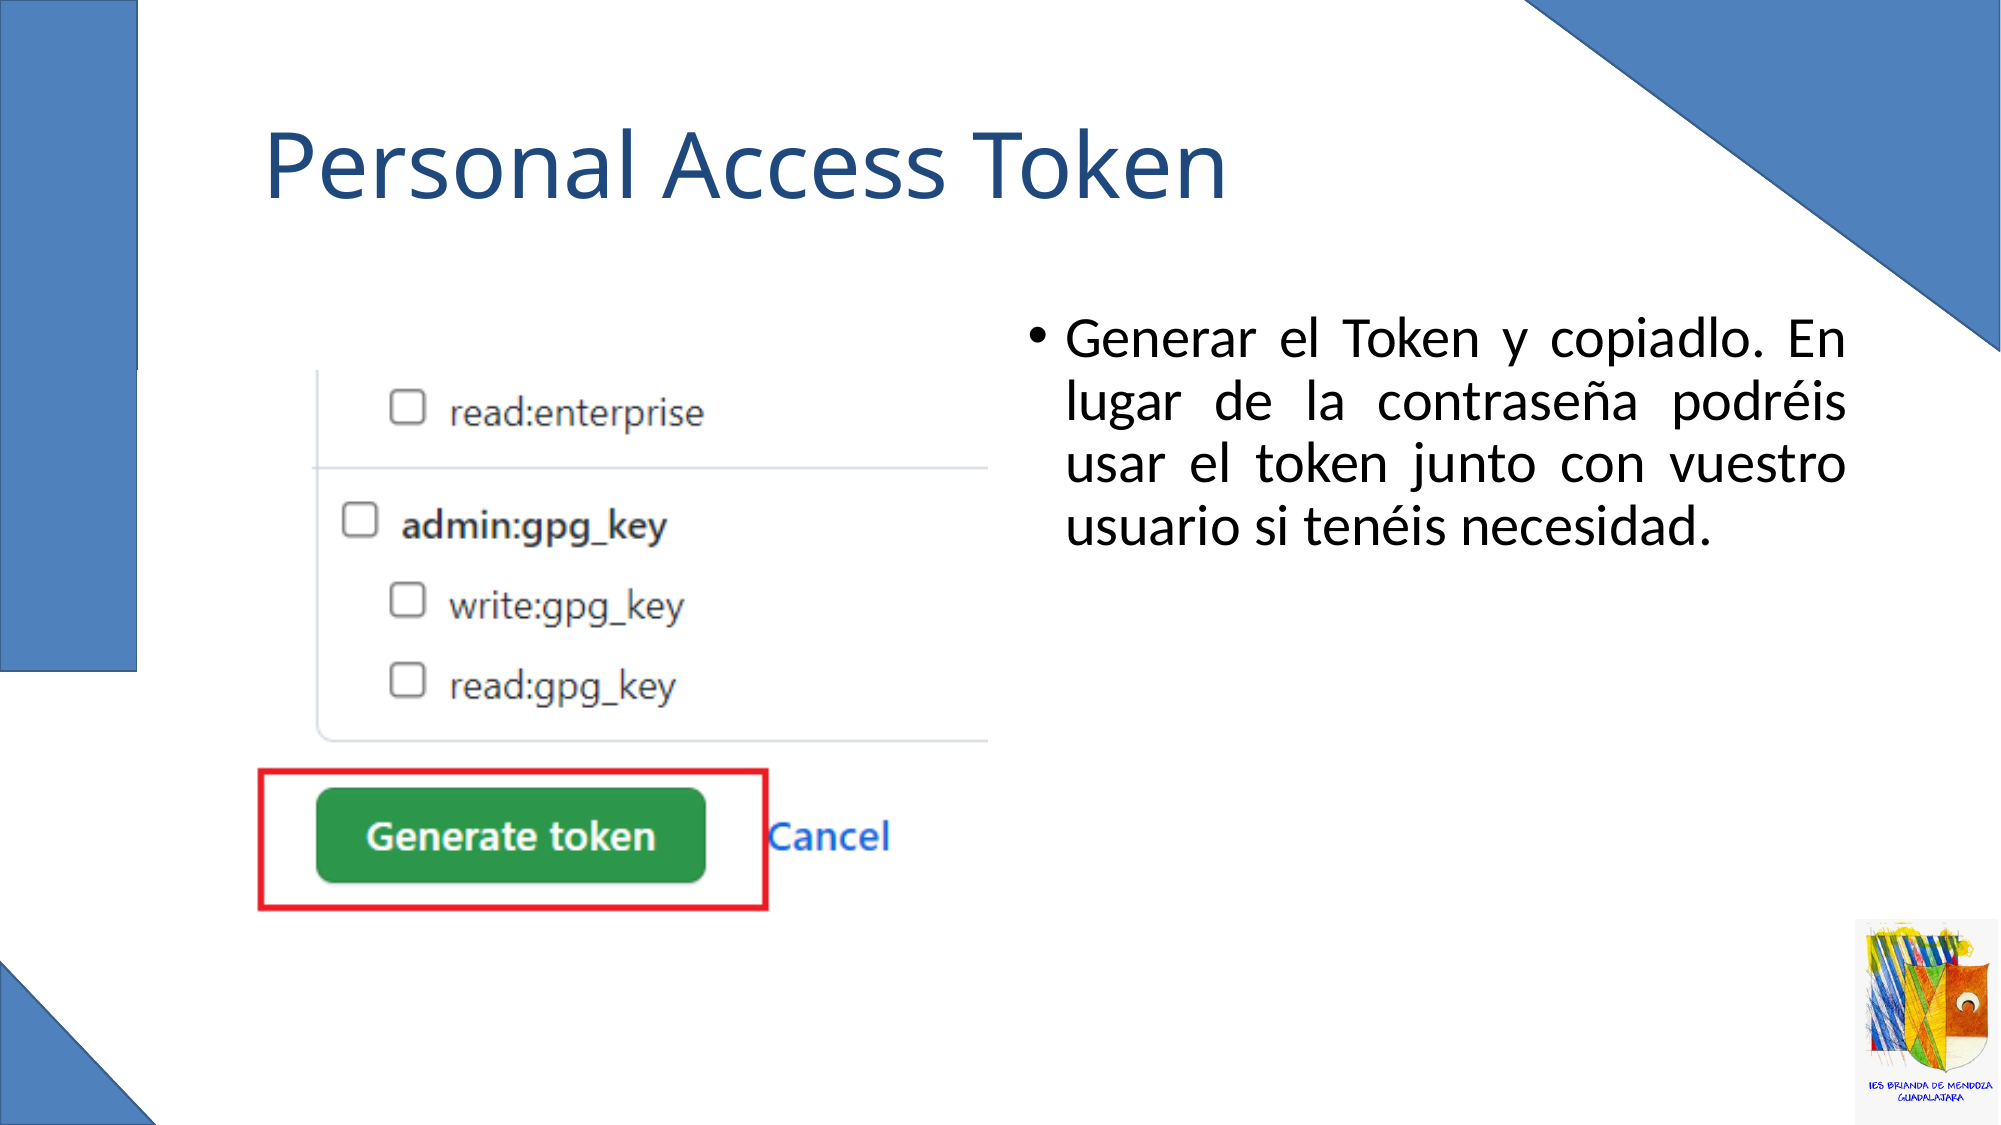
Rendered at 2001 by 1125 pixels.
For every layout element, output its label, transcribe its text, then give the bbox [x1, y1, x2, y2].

title Personal Access Token [247, 59, 1605, 278]
picture [1855, 919, 1998, 1125]
list Generar el Token y copiadlo. En lugar de la contraseña podréis usar el token junto con vuestro usuario si tenéis necesidad. [1012, 299, 1863, 1014]
picture [137, 370, 988, 942]
